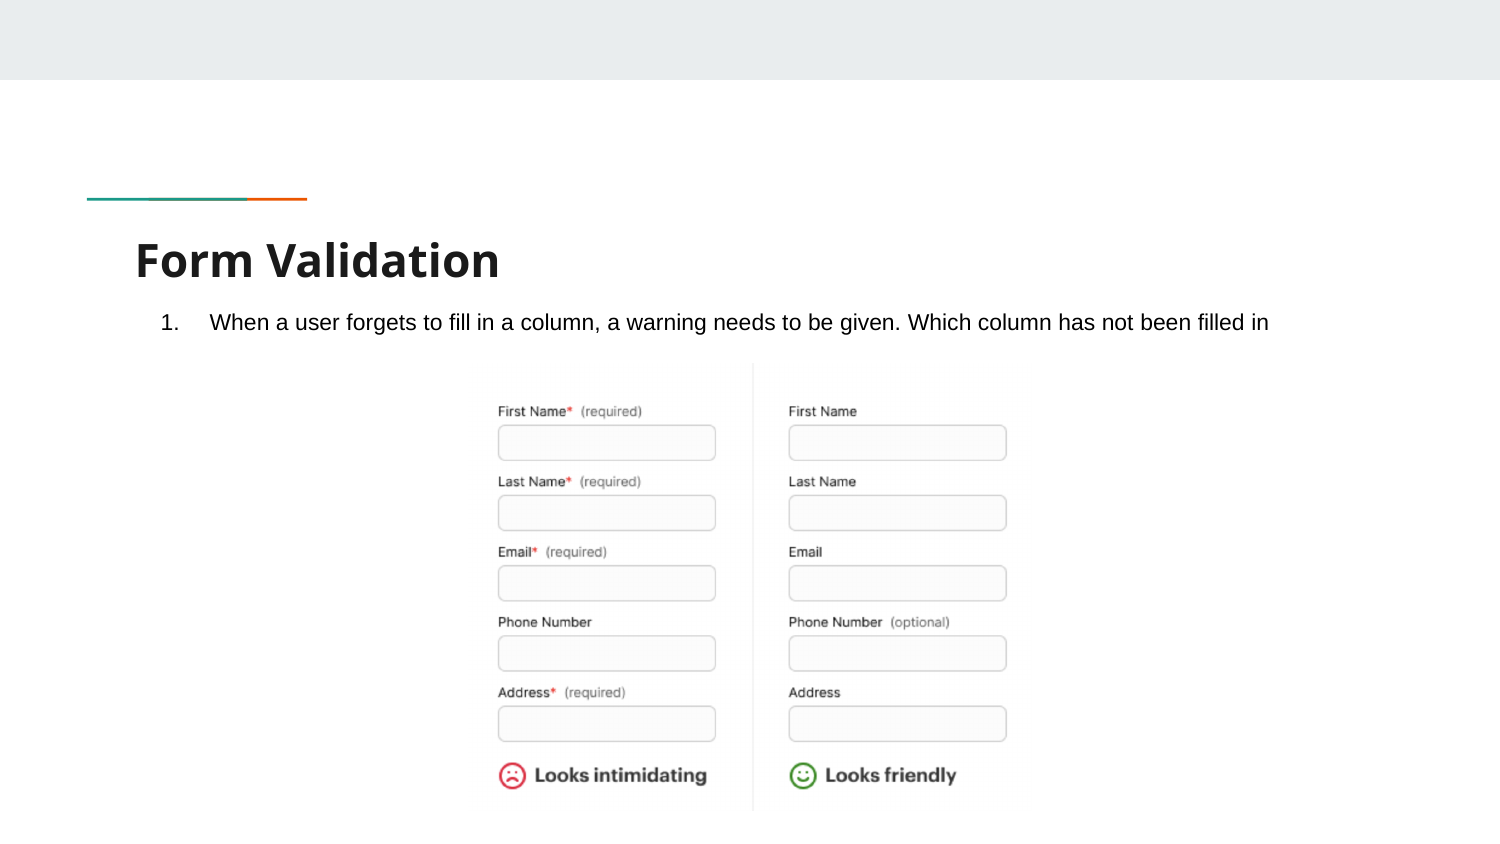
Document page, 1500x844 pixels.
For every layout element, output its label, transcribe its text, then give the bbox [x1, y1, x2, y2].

text_box When a user forgets to fill in a column, a warning needs to be given. Which column has not been filled in [119, 288, 1381, 350]
picture [468, 362, 1033, 811]
title Form Validation [119, 216, 1381, 288]
